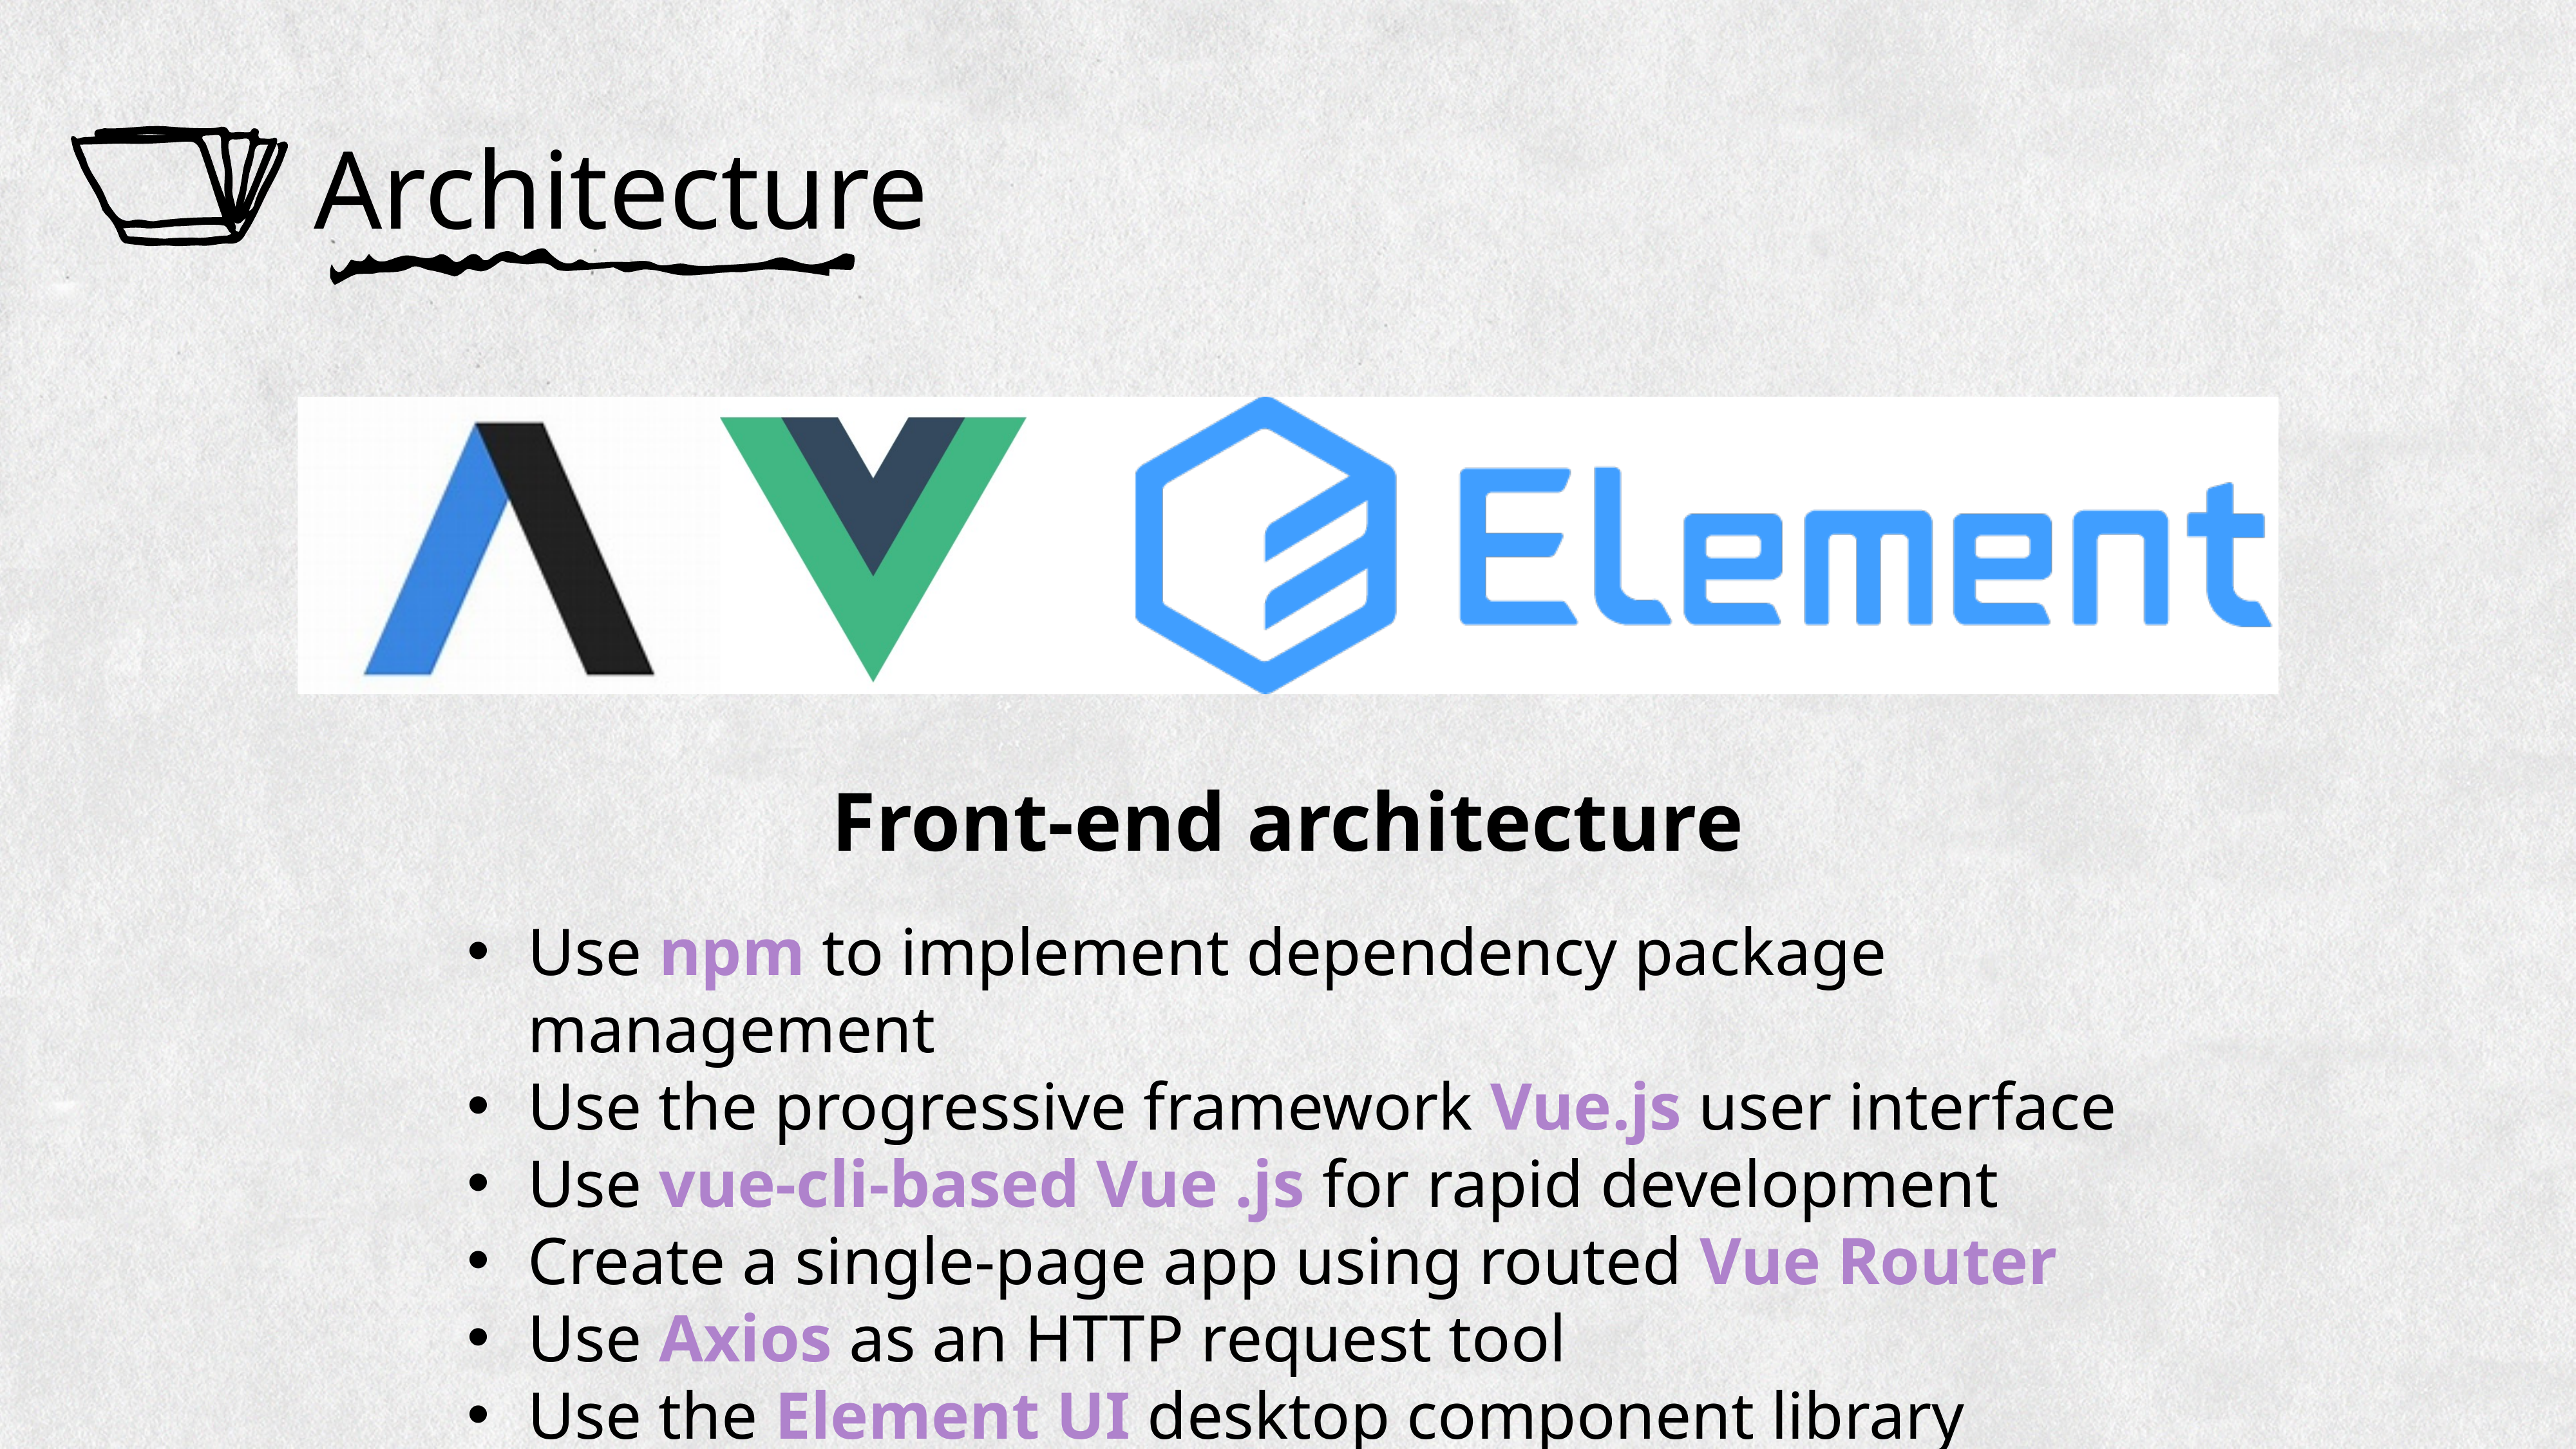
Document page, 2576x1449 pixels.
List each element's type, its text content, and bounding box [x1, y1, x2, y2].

text_box Use npm to implement dependency package management Use the progressive framework Vue.js user interface Use vue-cli-based Vue .js for rapid development Create a single-page app using routed Vue Router Use Axios as an HTTP request tool Use the Element UI desktop component library [462, 905, 2184, 1449]
picture [0, 0, 2576, 1449]
text_box Front-end architecture [826, 765, 1750, 873]
text_box [71, 126, 289, 247]
text_box [330, 248, 855, 285]
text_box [298, 397, 2278, 695]
text_box Architecture [308, 116, 934, 256]
